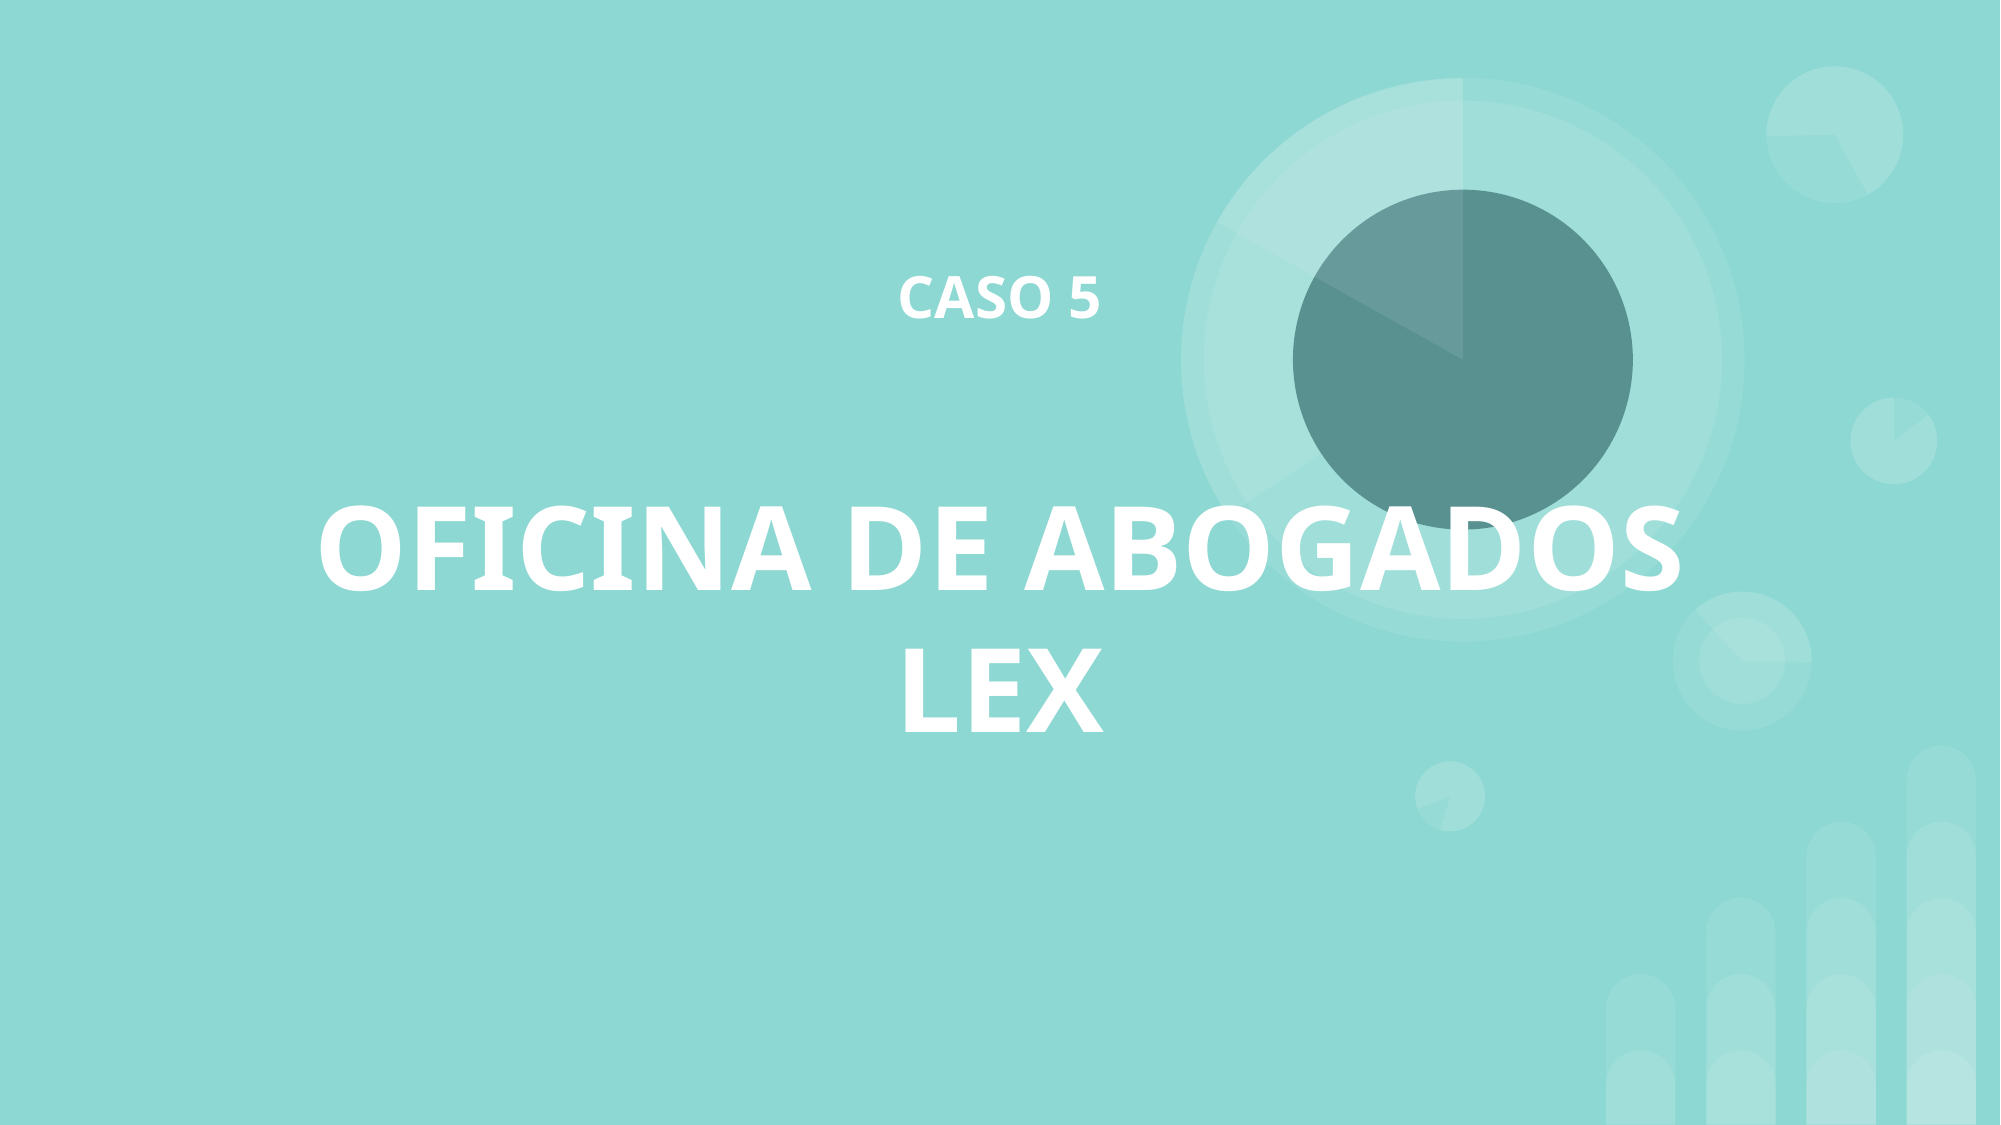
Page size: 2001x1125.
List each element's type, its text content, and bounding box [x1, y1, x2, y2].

title CASO 5 OFICINA DE ABOGADOS LEX [249, 184, 1750, 770]
